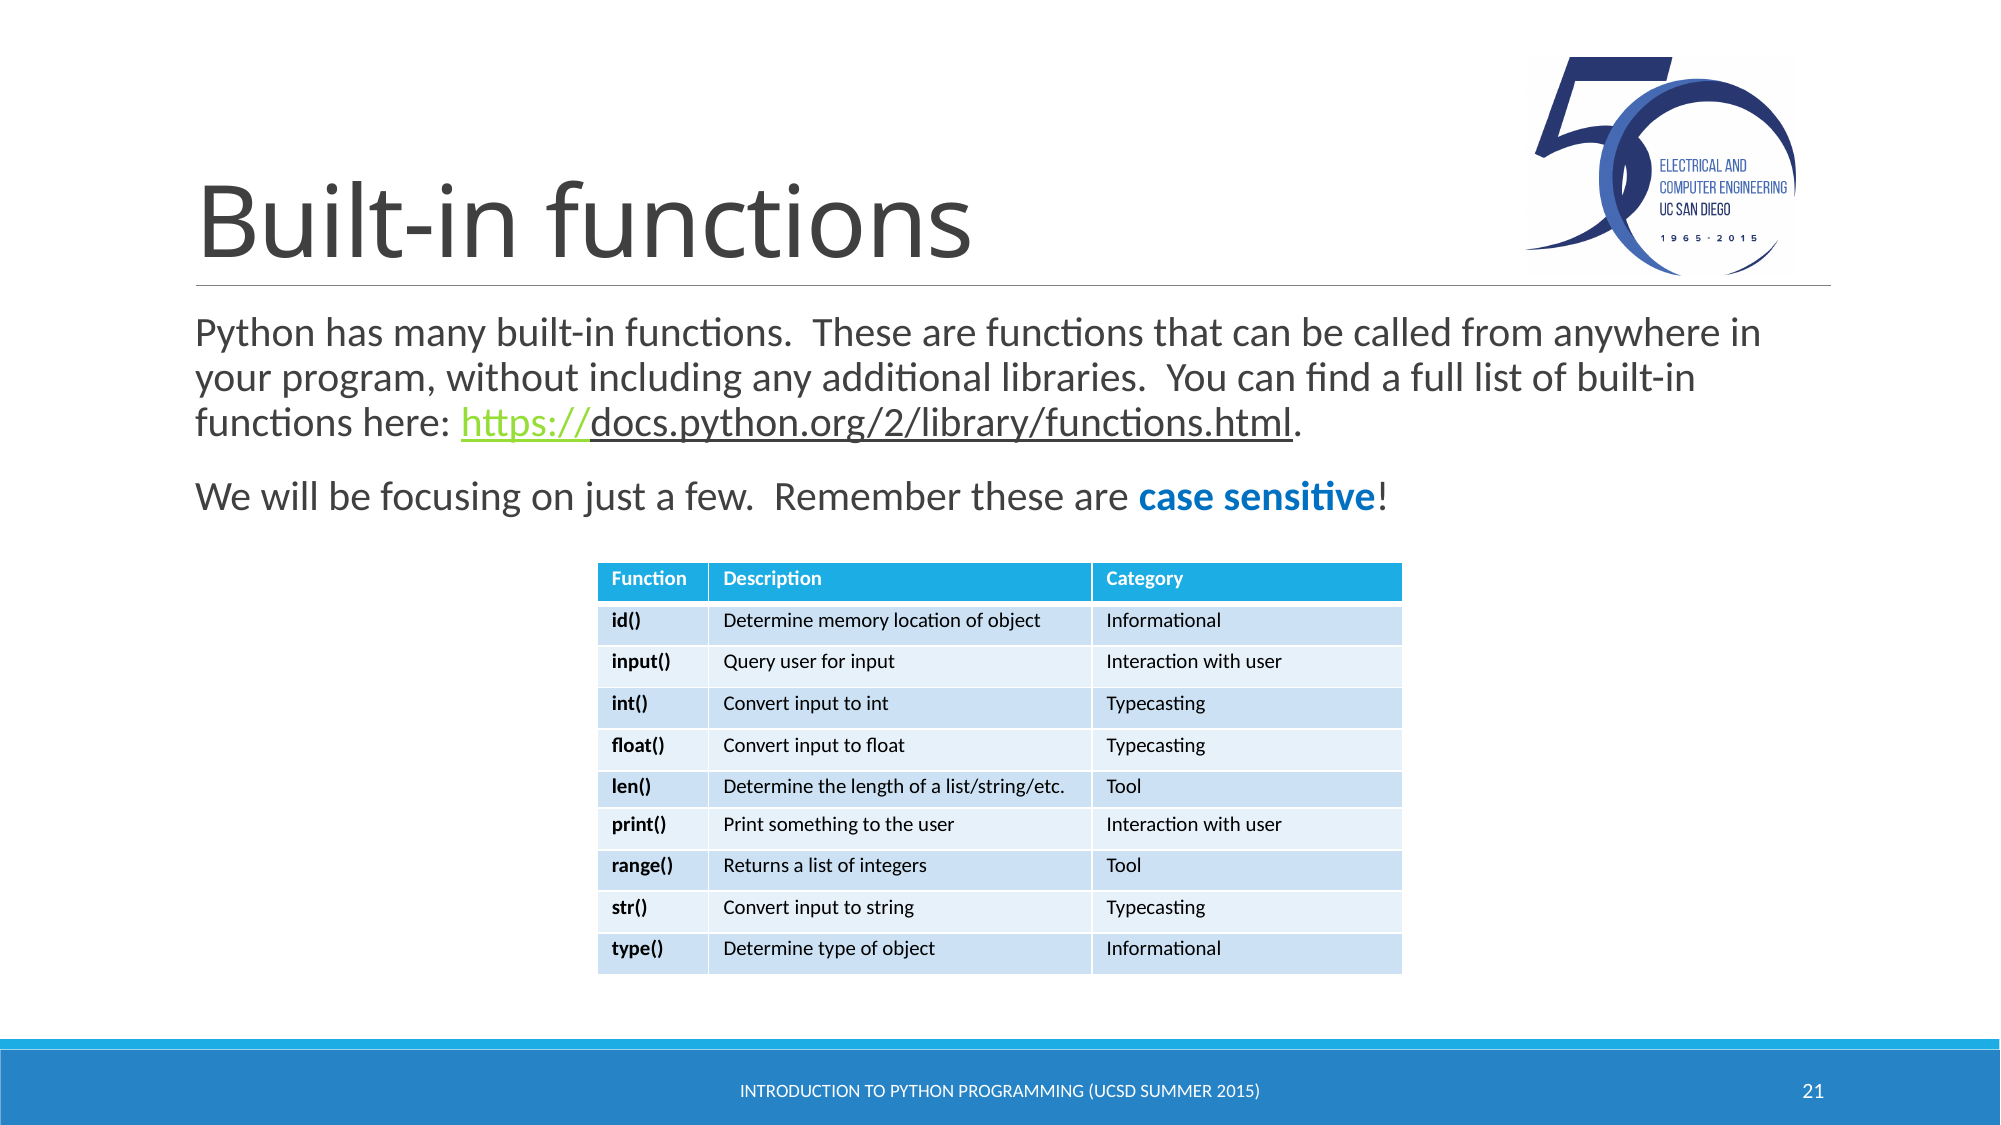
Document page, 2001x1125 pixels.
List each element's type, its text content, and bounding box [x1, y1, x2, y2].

table_cell Interaction with user [1093, 647, 1402, 687]
table_cell print() [598, 809, 708, 849]
table_cell Tool [1093, 772, 1402, 807]
table_cell float() [598, 730, 708, 770]
table_cell Typecasting [1093, 892, 1402, 932]
table_cell str() [598, 892, 708, 932]
table_cell id() [598, 607, 708, 645]
table_cell Convert input to int [709, 688, 1091, 728]
table_cell Convert input to string [709, 892, 1091, 932]
table_cell Tool [1093, 851, 1402, 890]
list Python has many built-in functions. These are functions that can be called from anywhere in your program, without including any additional libraries. You can find a full list of built-in functions here: https://docs.python.org/2/library/functions.html. We will be focusing on just a few. Remember these are case sensitive! [180, 302, 1830, 963]
table_cell Convert input to float [709, 730, 1091, 770]
table_cell Query user for input [709, 647, 1091, 687]
table_cell Print something to the user [709, 809, 1091, 849]
table_cell Typecasting [1093, 688, 1402, 728]
table_cell len() [598, 772, 708, 807]
table_cell input() [598, 647, 708, 687]
table_cell range() [598, 851, 708, 890]
title Built-in functions [180, 47, 1830, 285]
table_cell Returns a list of integers [709, 851, 1091, 890]
table_cell int() [598, 688, 708, 728]
table_cell Determine memory location of object [709, 607, 1091, 645]
table_cell Determine type of object [709, 934, 1091, 974]
table_header Description [709, 563, 1091, 601]
footer Introduction to Python Programming (UCSD Summer 2015) [604, 1059, 1396, 1120]
table_cell Typecasting [1093, 730, 1402, 770]
table_header Category [1093, 563, 1402, 601]
table_cell type() [598, 934, 708, 974]
table_header Function [598, 563, 708, 601]
table_cell Interaction with user [1093, 809, 1402, 849]
table_cell Informational [1093, 934, 1402, 974]
table_cell Determine the length of a list/string/etc. [709, 772, 1091, 807]
table_cell Informational [1093, 607, 1402, 645]
slide_number 21 [1624, 1059, 1840, 1120]
